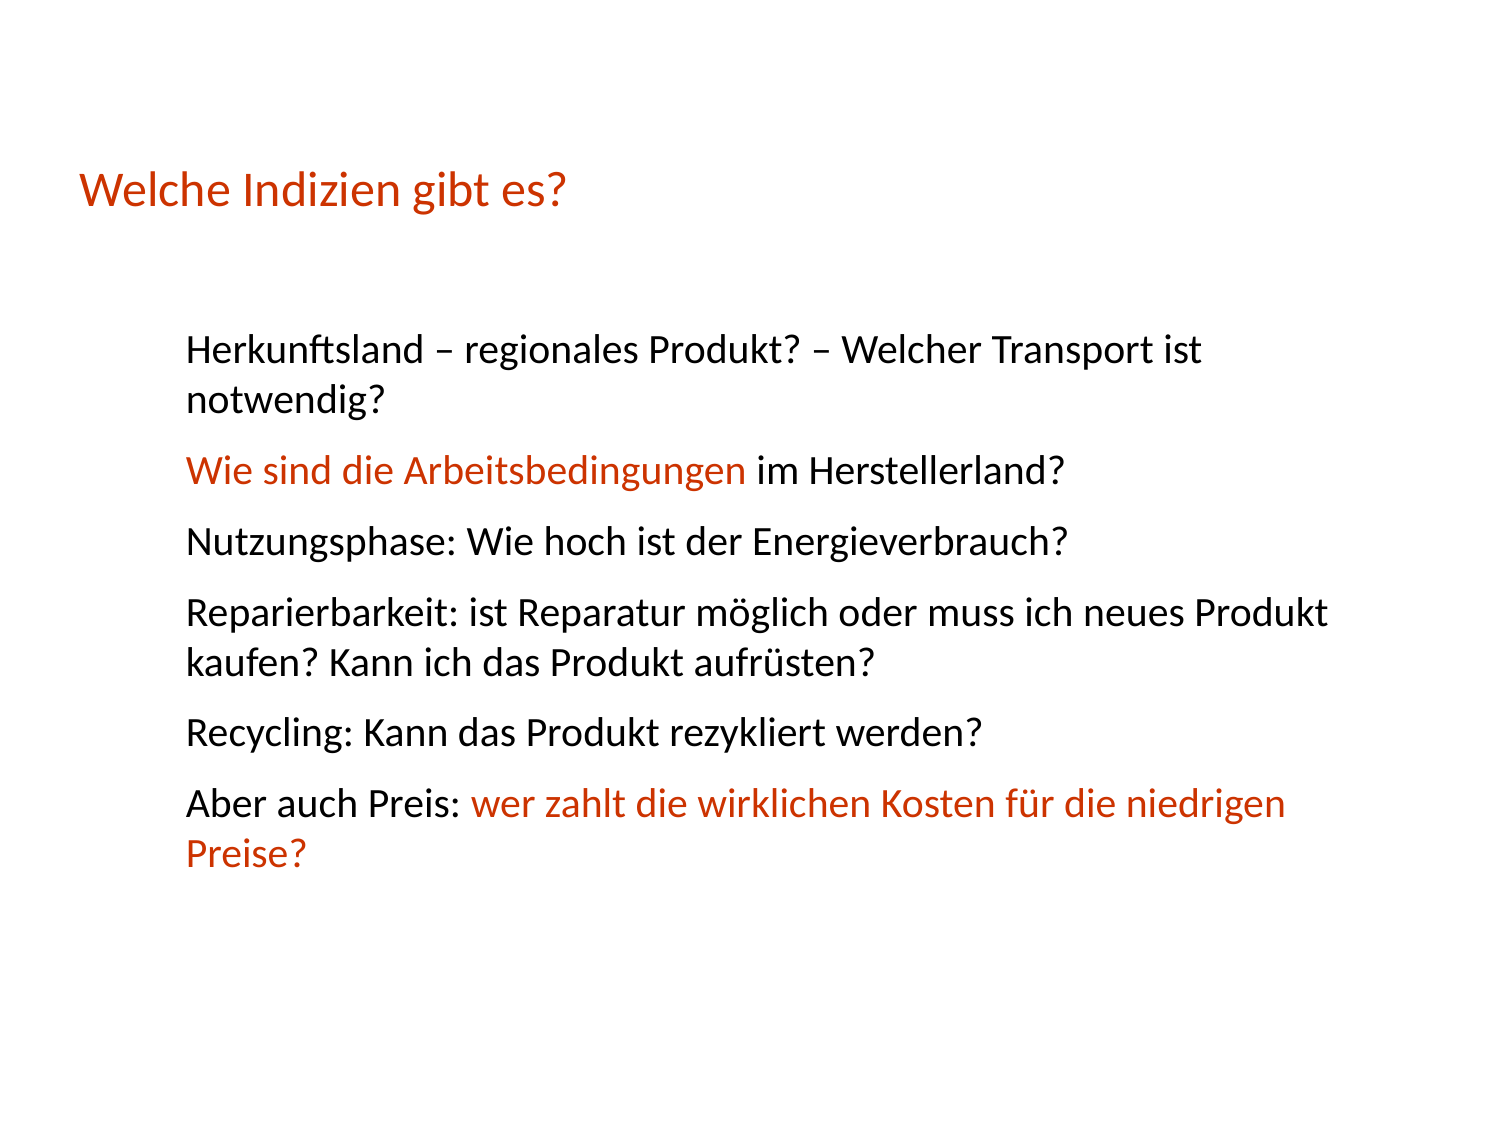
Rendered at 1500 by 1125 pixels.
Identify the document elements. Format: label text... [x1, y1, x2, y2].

text_box Herkunftsland – regionales Produkt? – Welcher Transport ist notwendig? Wie sind die Arbeitsbedingungen im Herstellerland? Nutzungsphase: Wie hoch ist der Energieverbrauch? Reparierbarkeit: ist Reparatur möglich oder muss ich neues Produkt kaufen? Kann ich das Produkt aufrüsten? Recycling: Kann das Produkt rezykliert werden? Aber auch Preis: wer zahlt die wirklichen Kosten für die niedrigen Preise? [171, 314, 1424, 884]
text_box Welche Indizien gibt es? [64, 148, 1258, 224]
